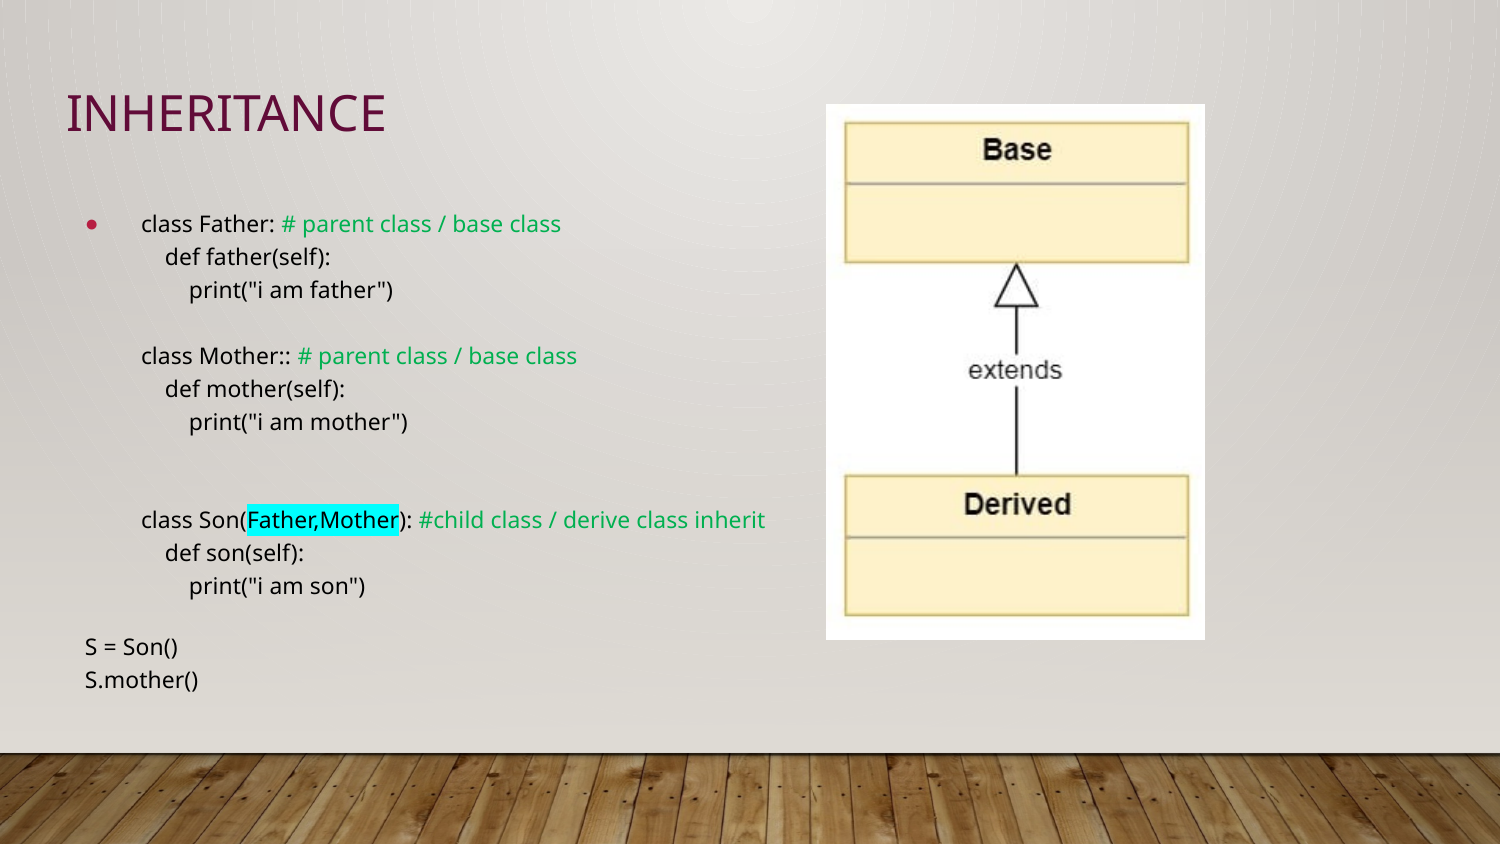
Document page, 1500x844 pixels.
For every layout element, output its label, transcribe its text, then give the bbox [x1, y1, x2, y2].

list class Father: # parent class / base class def father(self): print("i am father") class Mother:: # parent class / base class def mother(self): print("i am mother") class Son(Father,Mother): #child class / derive class inherit def son(self): print("i am son") S = Son() S.mother() [51, 189, 1449, 750]
title Inheritance [51, 72, 1449, 167]
picture [826, 103, 1206, 641]
picture [0, 753, 1500, 844]
